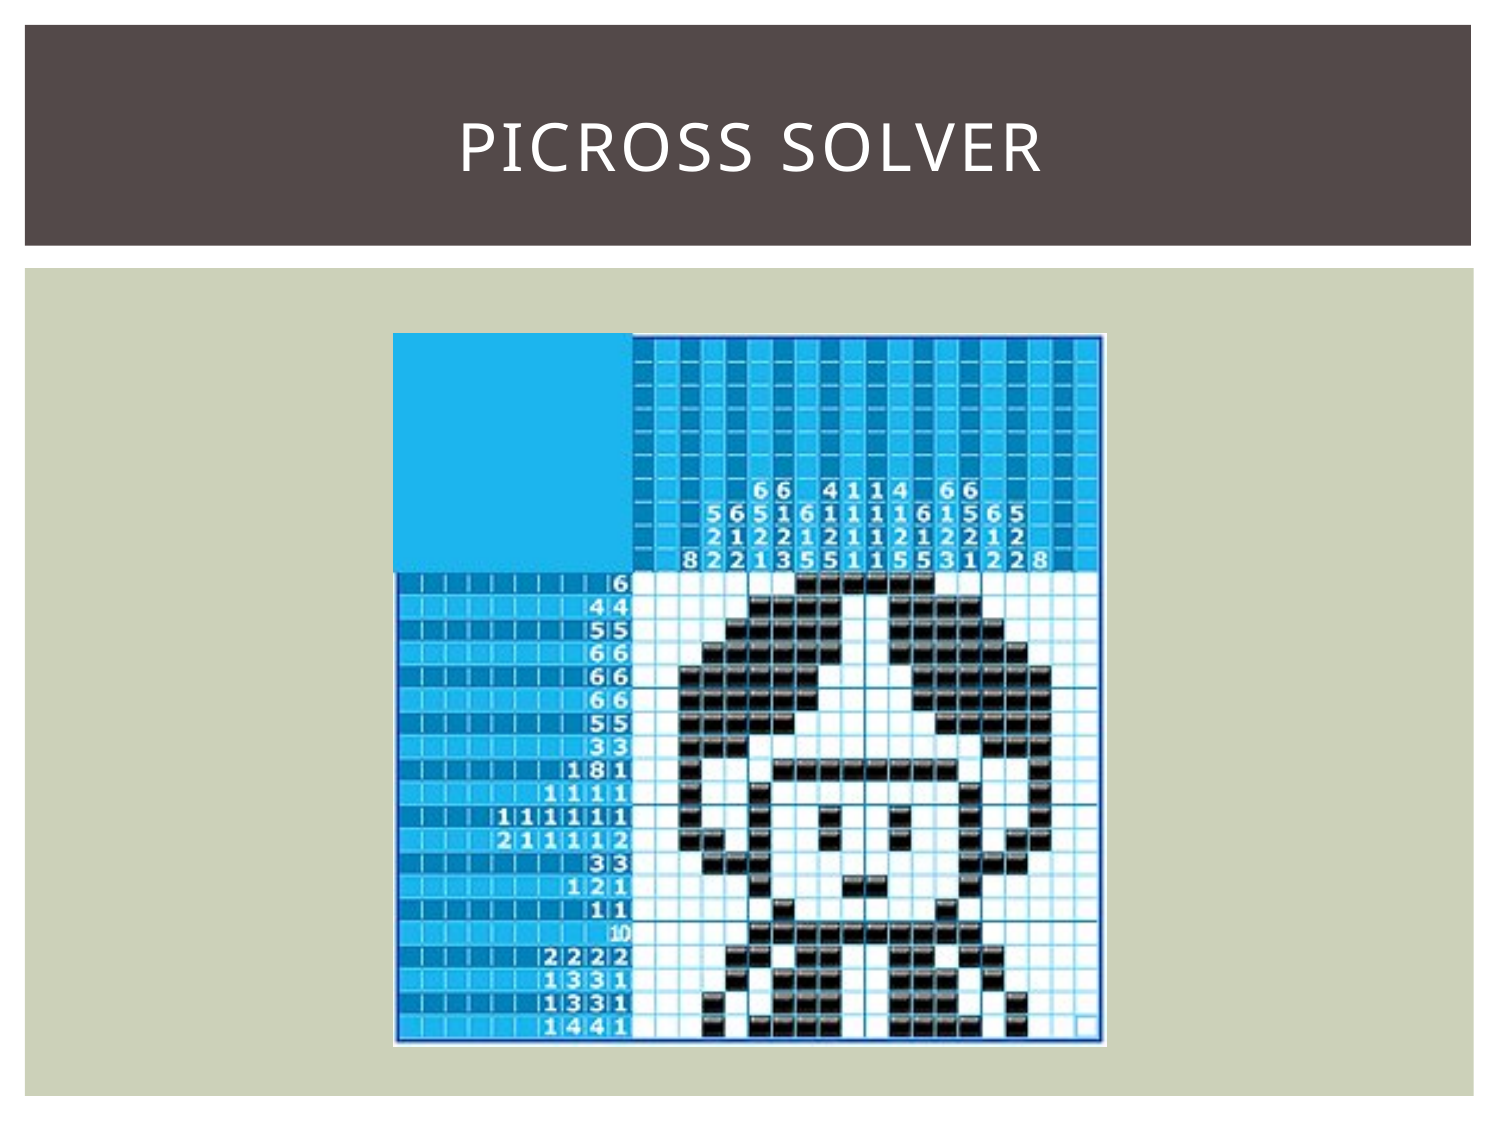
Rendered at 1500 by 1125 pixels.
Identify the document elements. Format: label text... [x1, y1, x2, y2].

title Picross Solver [62, 58, 1438, 232]
picture [393, 332, 1107, 1047]
